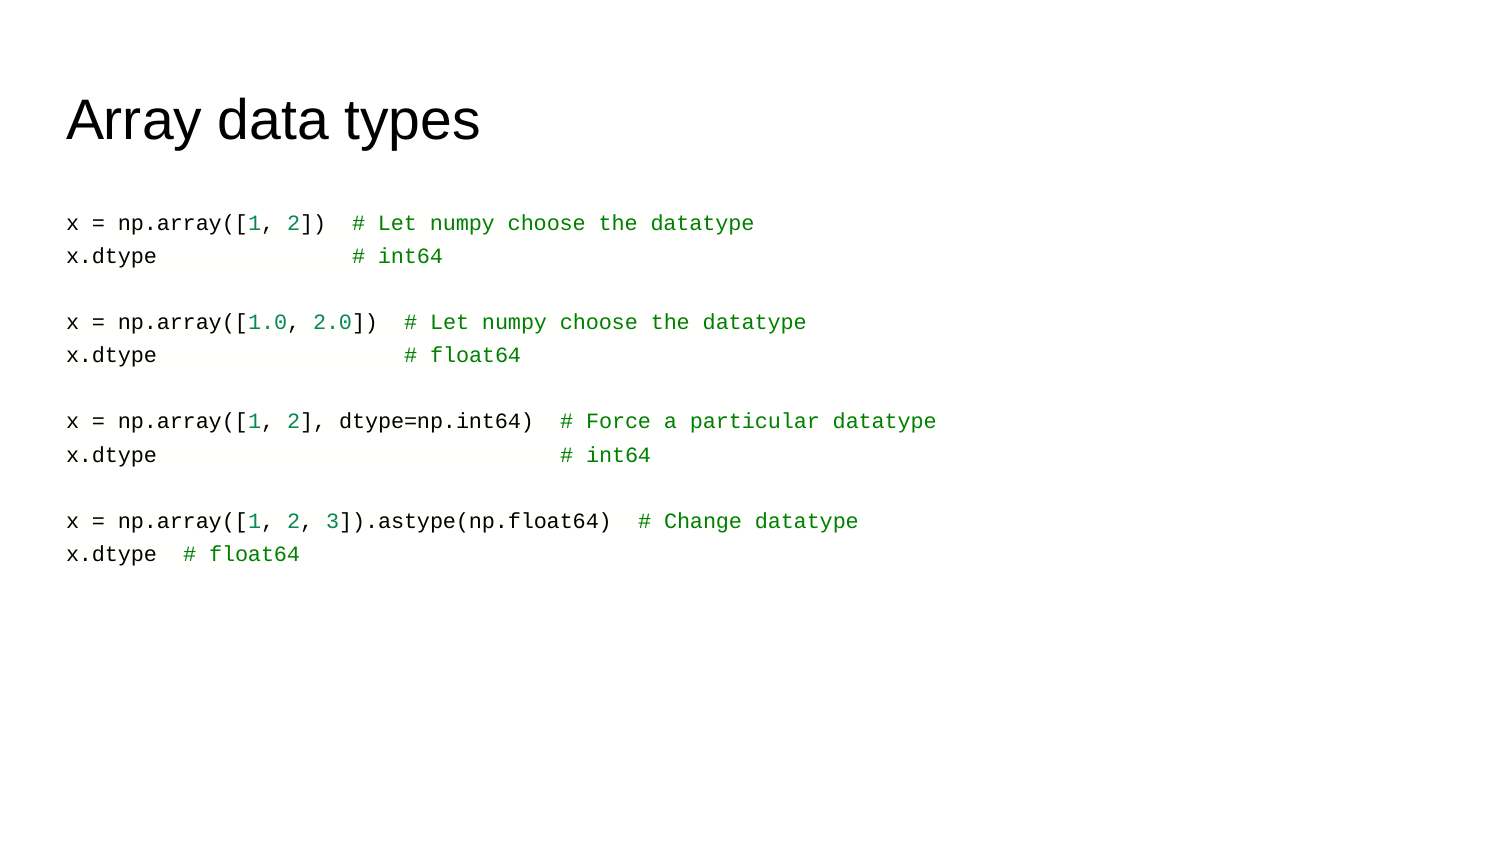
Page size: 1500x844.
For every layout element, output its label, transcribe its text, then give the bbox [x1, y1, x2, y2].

list x = np.array([1, 2]) # Let numpy choose the datatype x.dtype # int64 x = np.array([1.0, 2.0]) # Let numpy choose the datatype x.dtype # float64 x = np.array([1, 2], dtype=np.int64) # Force a particular datatype x.dtype # int64 x = np.array([1, 2, 3]).astype(np.float64) # Change datatype x.dtype # float64 [51, 189, 1449, 750]
title Array data types [51, 72, 1449, 167]
